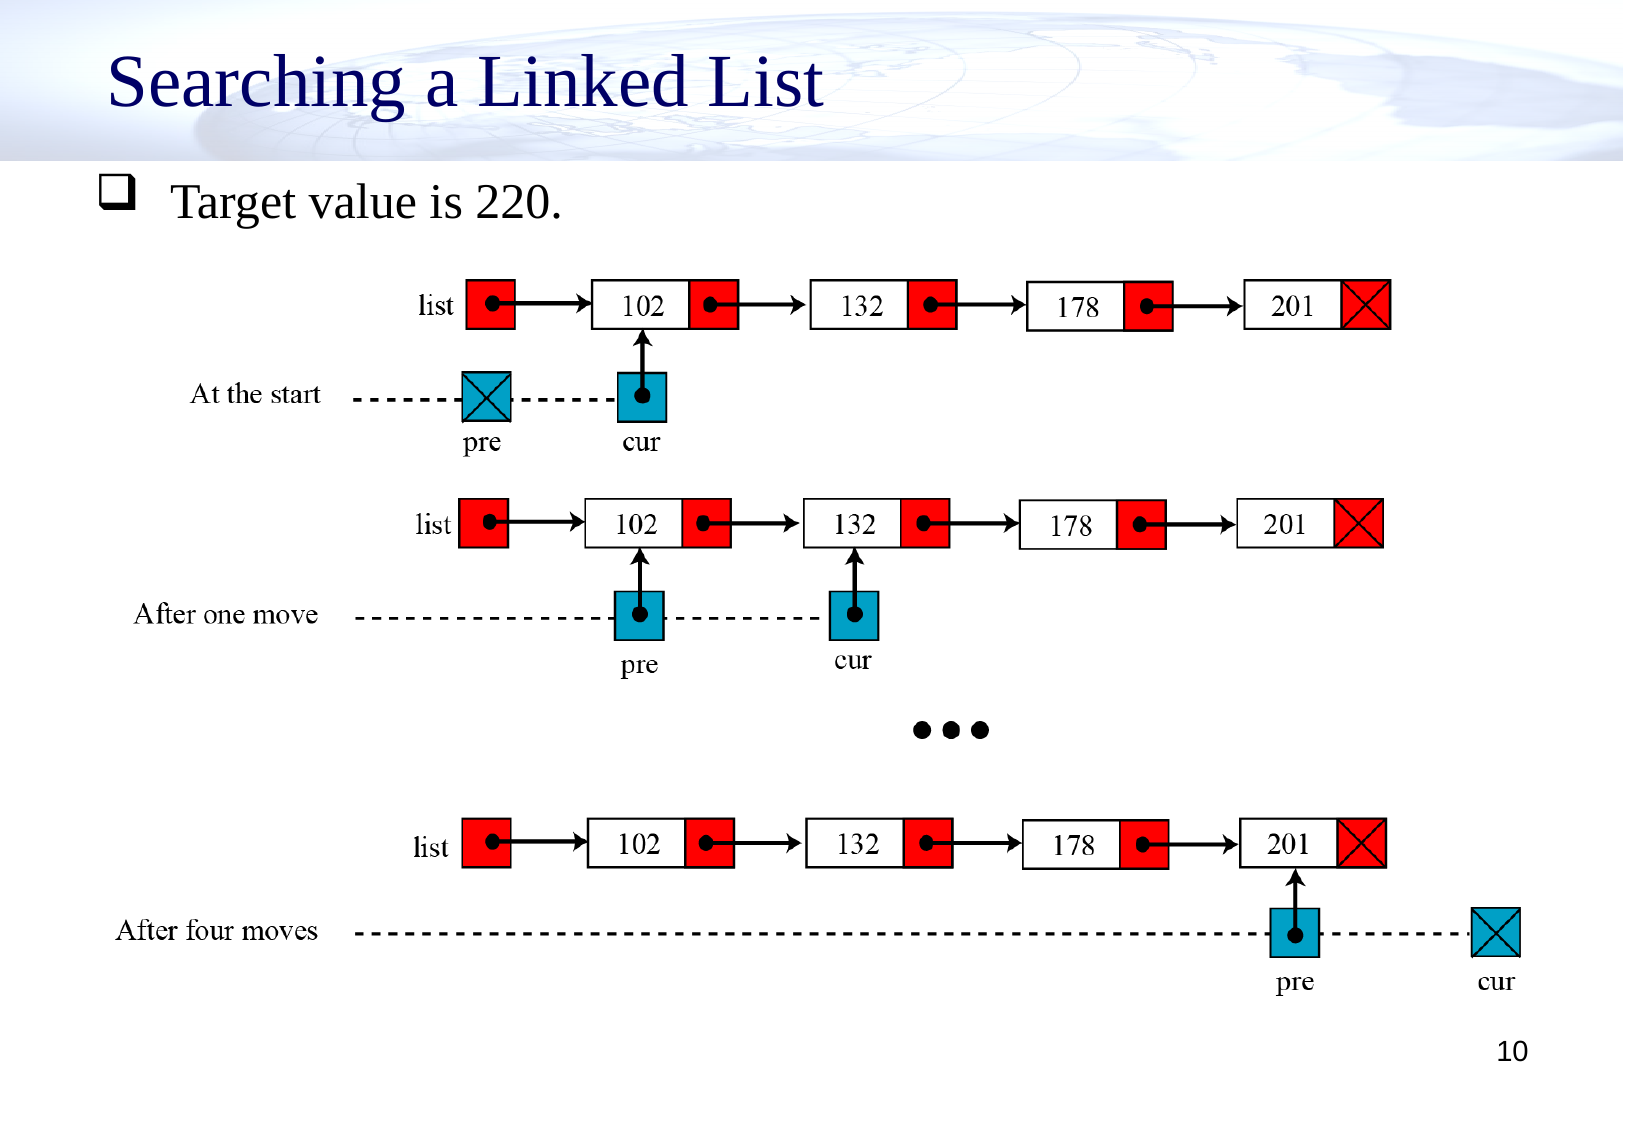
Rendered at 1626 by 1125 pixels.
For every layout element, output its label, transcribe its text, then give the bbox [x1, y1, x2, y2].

picture [115, 279, 1521, 1000]
slide_number 10 [1261, 1024, 1544, 1103]
title Searching a Linked List [91, 1, 1556, 152]
text_box Target value is 220. [80, 160, 931, 236]
